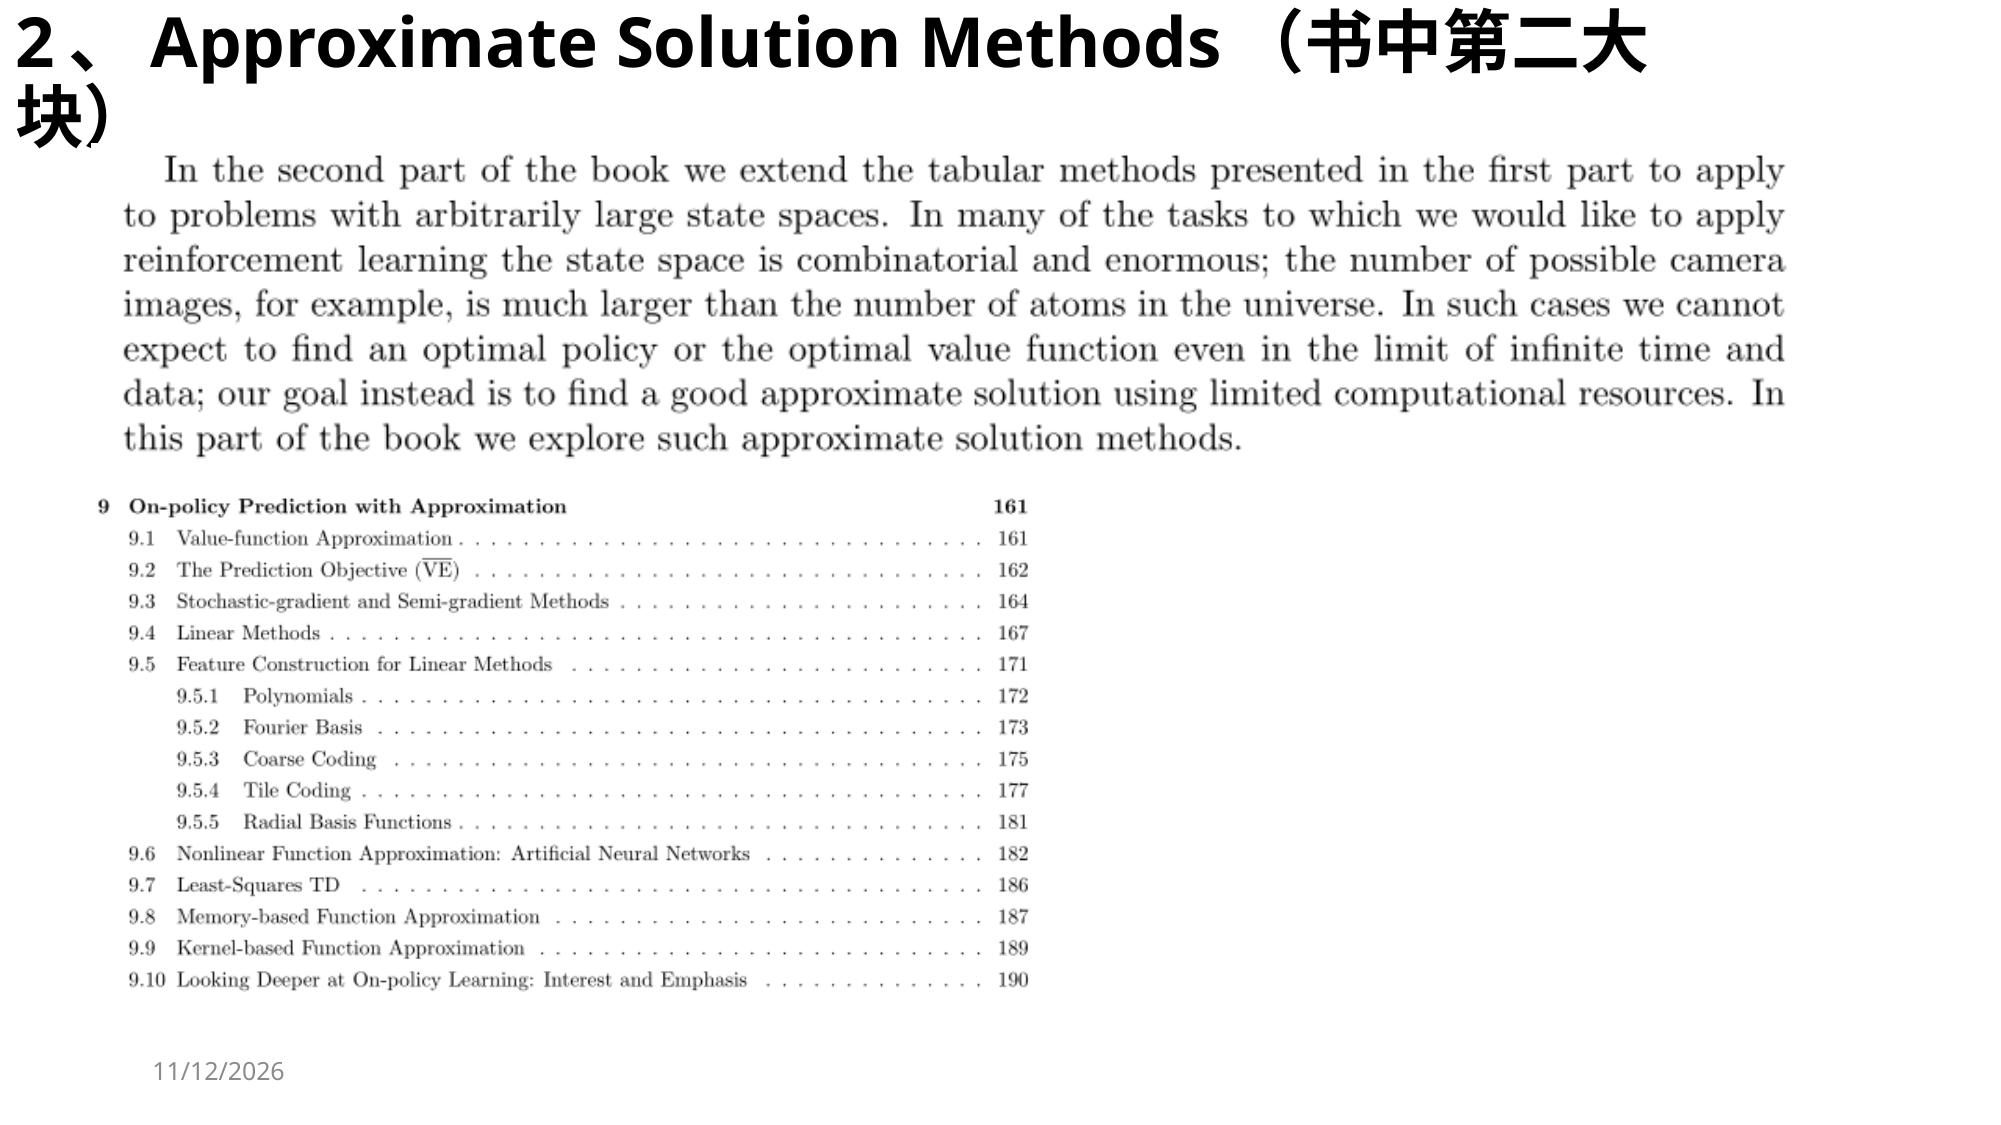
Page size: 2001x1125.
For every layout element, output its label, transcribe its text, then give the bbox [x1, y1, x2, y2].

picture [91, 143, 1822, 459]
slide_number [137, 1042, 588, 1103]
list [82, 135, 1918, 1037]
picture [55, 477, 1053, 1017]
title 2、Approximate Solution Methods（书中第二大块） [0, 0, 1725, 166]
